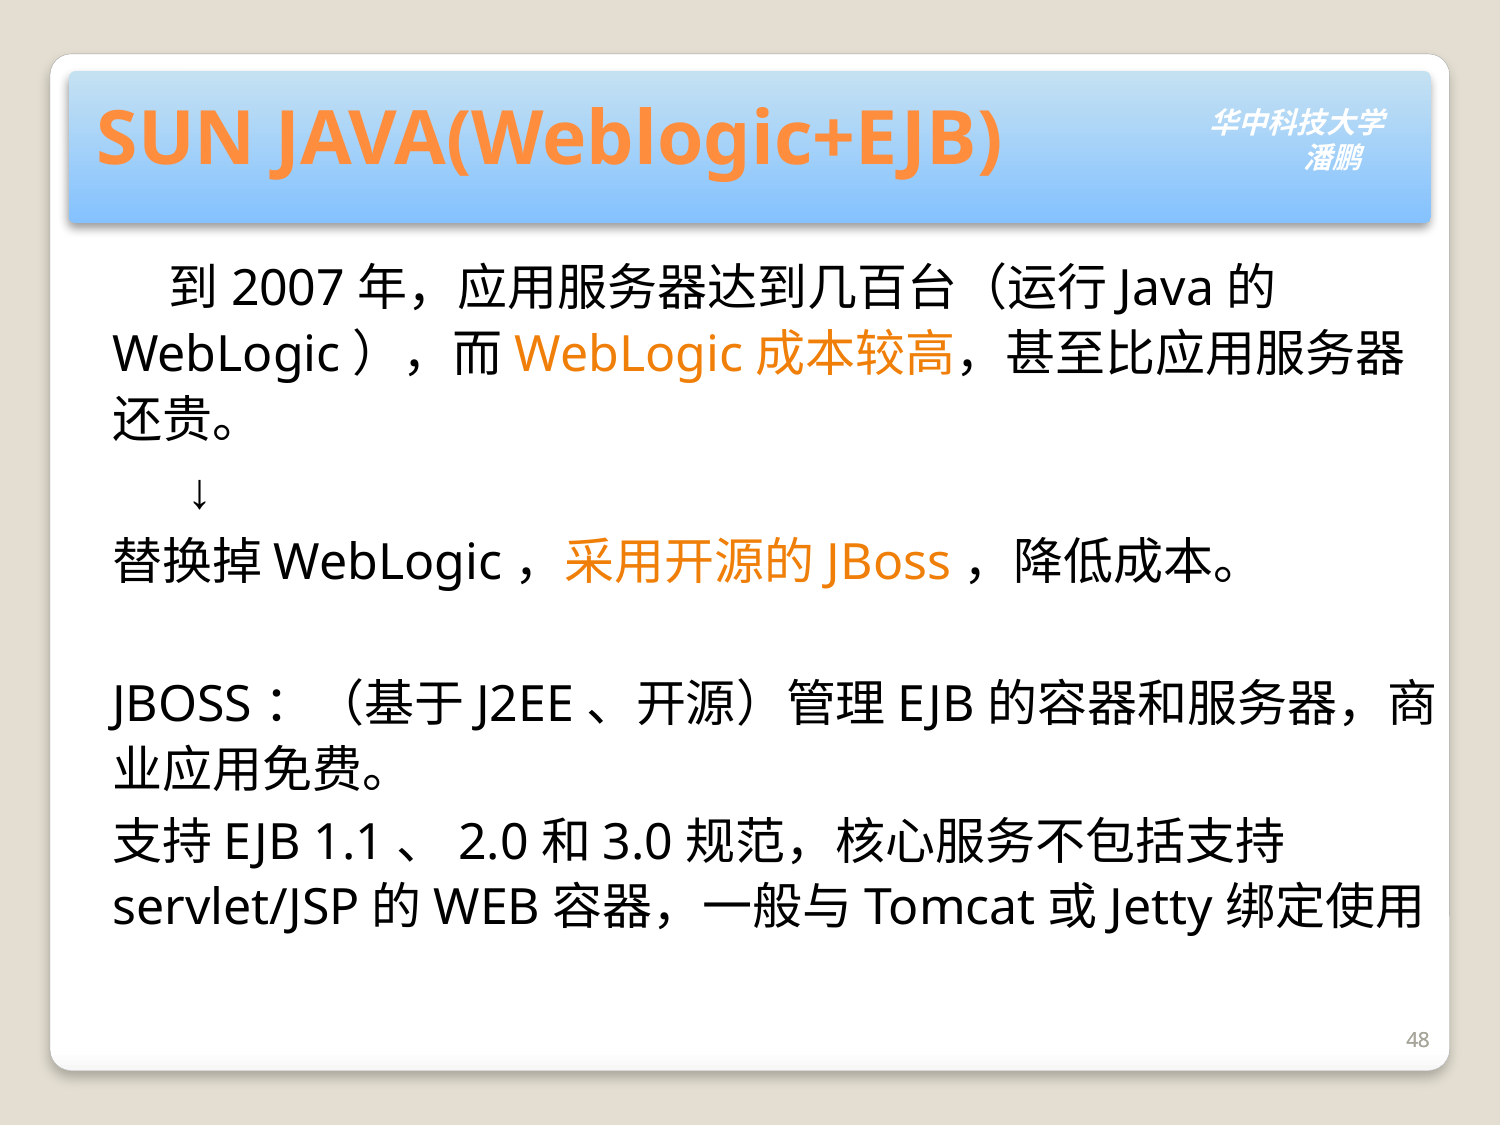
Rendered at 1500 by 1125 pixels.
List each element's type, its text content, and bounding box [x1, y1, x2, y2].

text_box 48 [1369, 1002, 1445, 1063]
title SUN JAVA(Weblogic+EJB) [82, 82, 1425, 188]
list 到2007年，应用服务器达到几百台（运行Java的 WebLogic），而WebLogic成本较高，甚至比应用服务器还贵。 ↓ 替换掉WebLogic，采用开源的JBoss，降低成本。 JBOSS：（基于J2EE、开源）管理EJB的容器和服务器，商业应用免费。 支持EJB 1.1、2.0和3.0规范，核心服务不包括支持servlet/JSP的WEB容器，一般与Tomcat或Jetty绑定使用 [81, 234, 1454, 1003]
